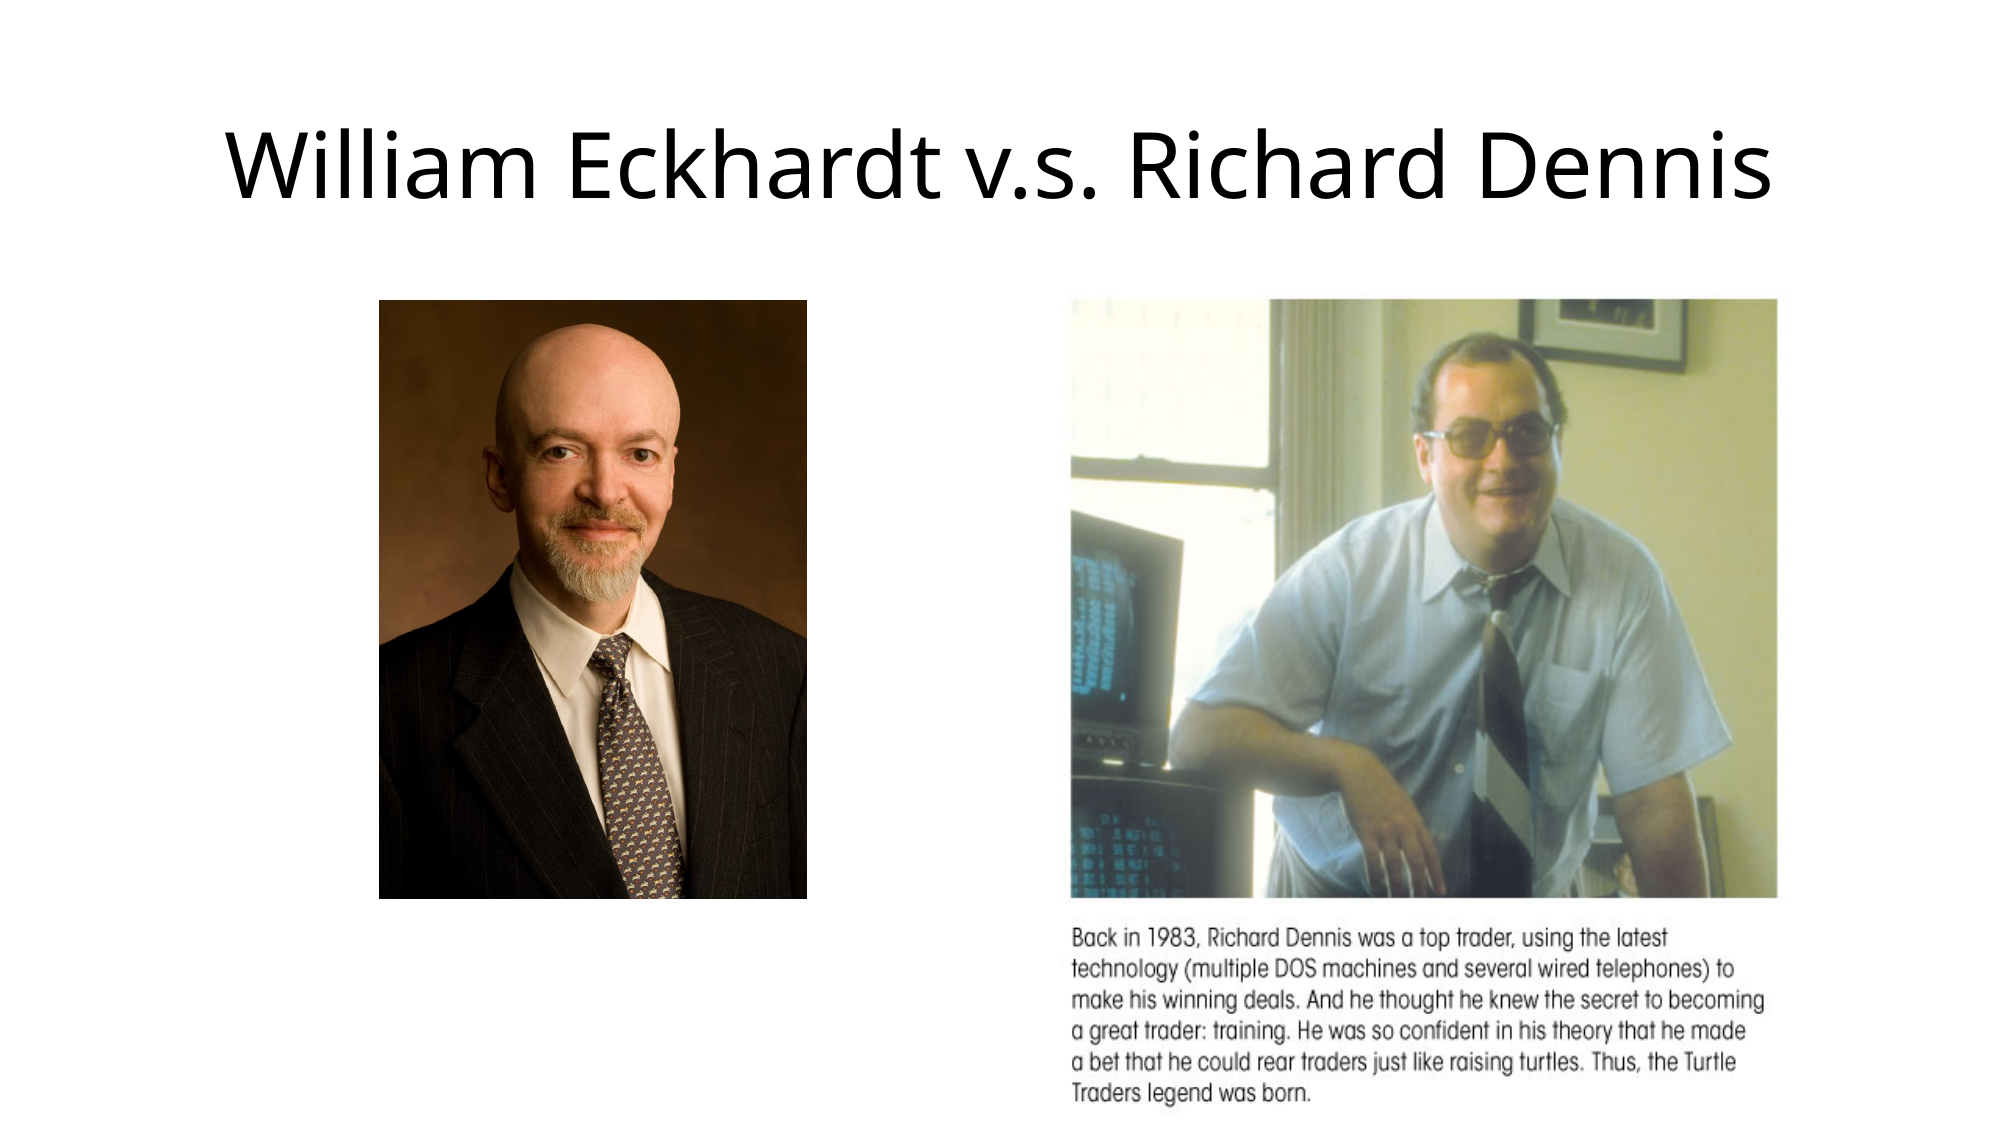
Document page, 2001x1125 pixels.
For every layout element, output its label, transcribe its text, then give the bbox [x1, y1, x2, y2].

picture [379, 300, 807, 899]
picture [1034, 279, 1806, 1125]
title William Eckhardt v.s. Richard Dennis [137, 59, 1863, 278]
